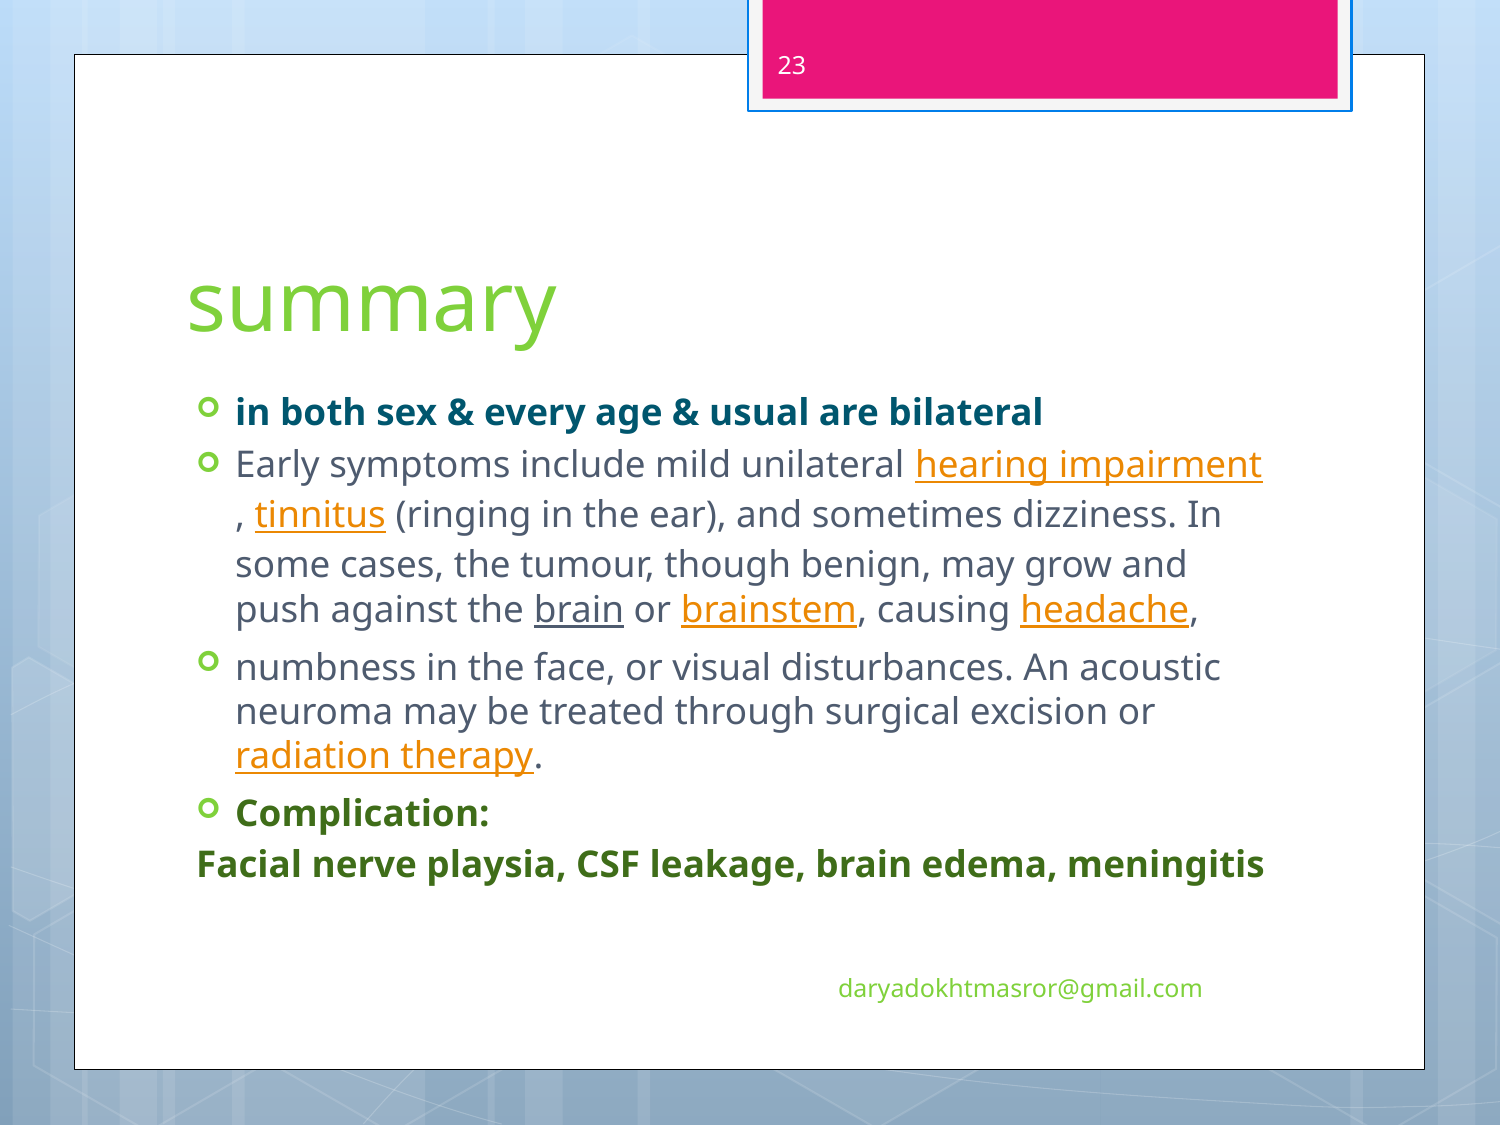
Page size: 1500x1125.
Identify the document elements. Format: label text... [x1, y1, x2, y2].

footer daryadokhtmasror@gmail.com [761, 960, 1336, 1020]
title summary [171, 168, 1324, 357]
list in both sex & every age & usual are bilateral Early symptoms include mild unilateral hearing impairment, tinnitus (ringing in the ear), and sometimes dizziness. In some cases, the tumour, though benign, may grow and push against the brain or brainstem, causing headache, numbness in the face, or visual disturbances. An acoustic neuroma may be treated through surgical excision or radiation therapy. Complication: Facial nerve playsia, CSF leakage, brain edema, meningitis [171, 381, 1283, 957]
slide_number 23 [762, 36, 982, 97]
